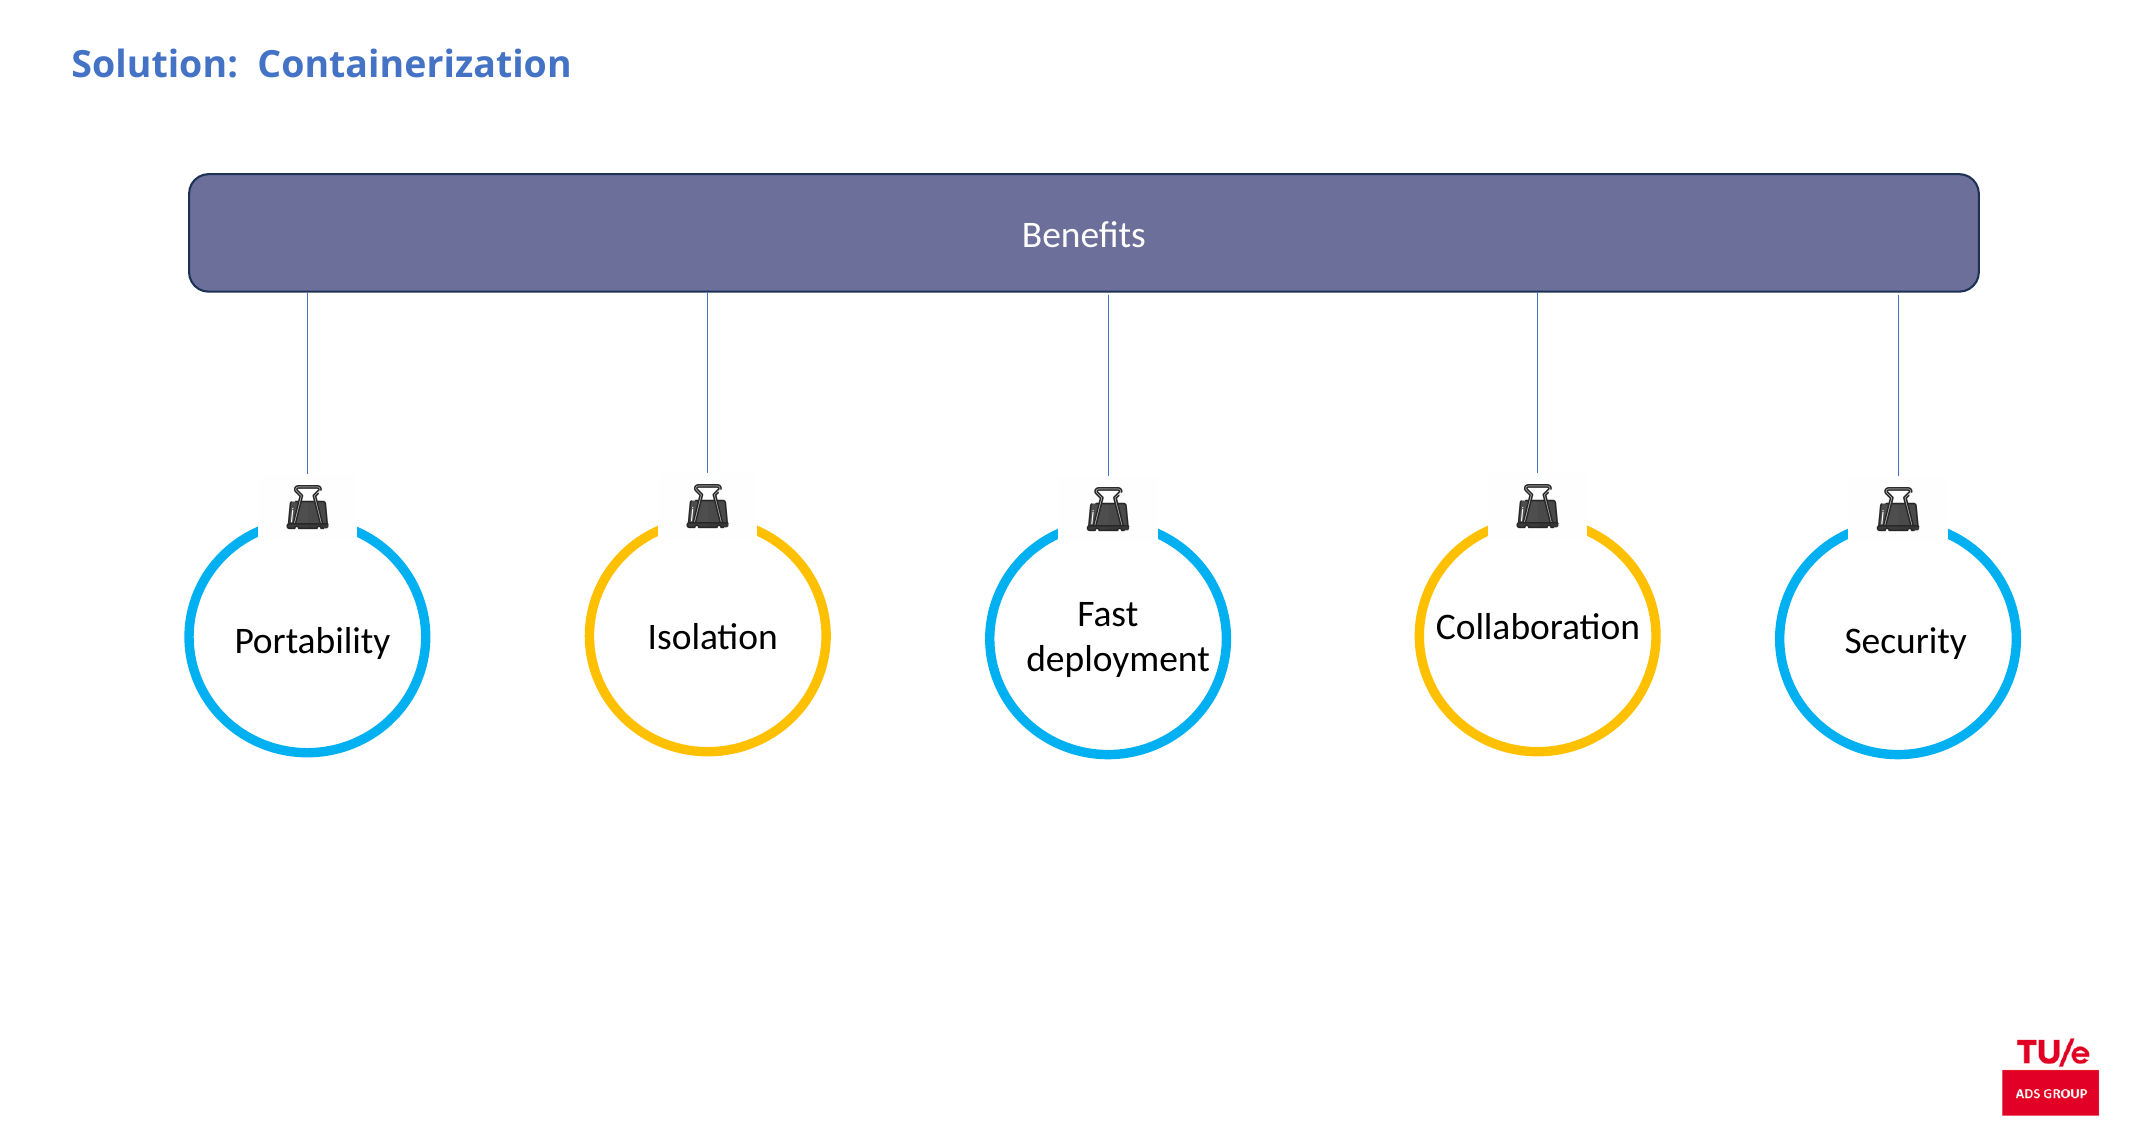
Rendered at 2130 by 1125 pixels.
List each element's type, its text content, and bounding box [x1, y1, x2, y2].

text_box Benefits [188, 173, 1980, 293]
text_box Security [1829, 608, 1983, 669]
picture [1058, 476, 1158, 542]
text_box [188, 530, 427, 754]
picture [258, 474, 357, 540]
picture [658, 473, 757, 539]
text_box [1778, 532, 2018, 756]
text_box [988, 532, 1217, 756]
picture [1997, 1036, 2104, 1117]
text_box Fast deployment [1011, 581, 1226, 687]
text_box Collaboration [1420, 595, 1656, 655]
text_box [588, 529, 828, 753]
picture [1488, 473, 1587, 539]
text_box Isolation [633, 604, 794, 665]
text_box Solution: Containerization [56, 27, 1782, 105]
text_box Portability [219, 608, 406, 669]
text_box [1418, 616, 1656, 753]
text_box [1425, 529, 1650, 595]
picture [1848, 476, 1948, 542]
